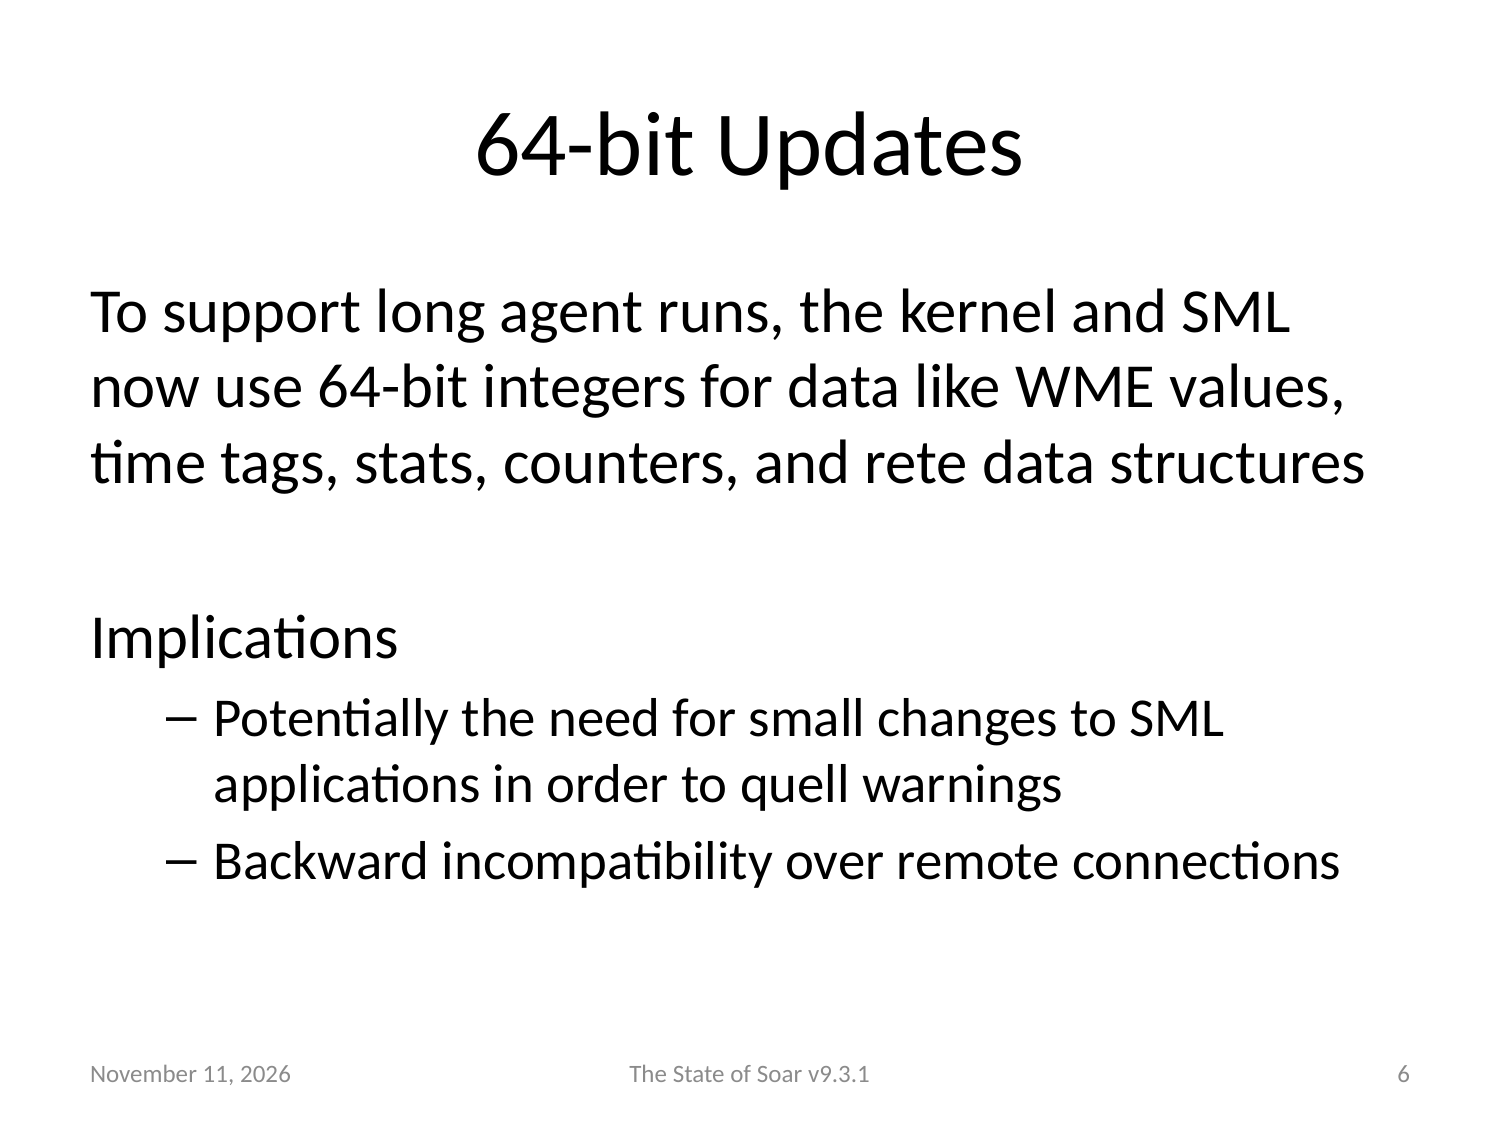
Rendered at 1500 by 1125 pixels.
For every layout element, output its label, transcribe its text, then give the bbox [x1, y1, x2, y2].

list To support long agent runs, the kernel and SML now use 64-bit integers for data like WME values, time tags, stats, counters, and rete data structures Implications Potentially the need for small changes to SML applications in order to quell warnings Backward incompatibility over remote connections [75, 262, 1425, 1005]
footer The State of Soar v9.3.1 [512, 1042, 988, 1103]
title 64-bit Updates [75, 45, 1425, 233]
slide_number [75, 1042, 425, 1103]
slide_number 6 [1074, 1042, 1425, 1103]
